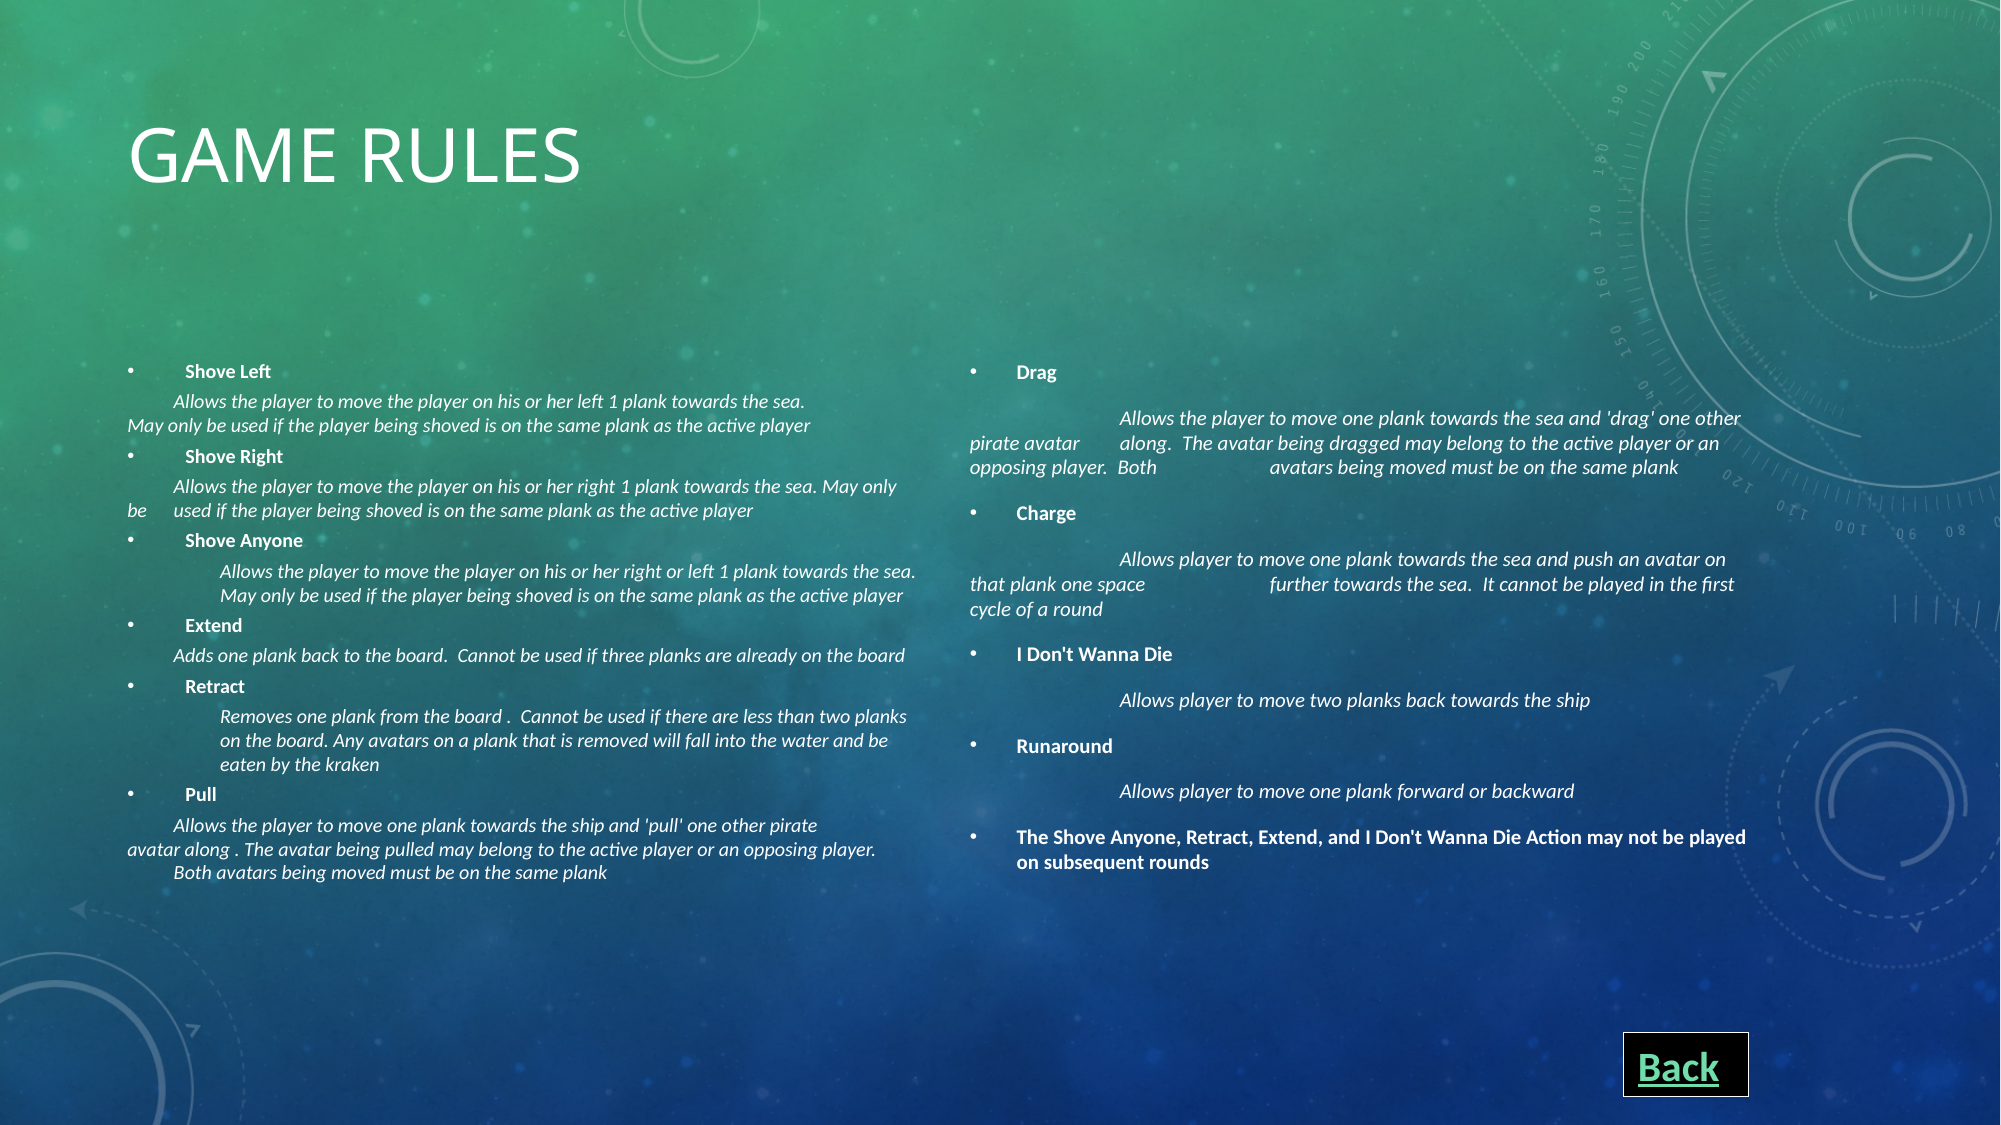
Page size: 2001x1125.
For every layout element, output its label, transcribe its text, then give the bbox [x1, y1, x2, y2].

text_box Shove Left Allows the player to move the player on his or her left 1 plank towards the sea. May only be used if the player being shoved is on the same plank as the active player Shove Right Allows the player to move the player on his or her right 1 plank towards the sea. May only be used if the player being shoved is on the same plank as the active player Shove Anyone Allows the player to move the player on his or her right or left 1 plank towards the sea. May only be used if the player being shoved is on the same plank as the active player Extend Adds one plank back to the board. Cannot be used if three planks are already on the board Retract Removes one plank from the board . Cannot be used if there are less than two planks on the board. Any avatars on a plank that is removed will fall into the water and be eaten by the kraken Pull Allows the player to move one plank towards the ship and 'pull' one other pirate avatar along . The avatar being pulled may belong to the active player or an opposing player. Both avatars being moved must be on the same plank [112, 351, 932, 950]
text_box Drag Allows the player to move one plank towards the sea and 'drag' one other pirate avatar along. The avatar being dragged may belong to the active player or an opposing player. Both avatars being moved must be on the same plank Charge Allows player to move one plank towards the sea and push an avatar on that plank one space further towards the sea. It cannot be played in the first cycle of a round I Don't Wanna Die Allows player to move two planks back towards the ship Runaround Allows player to move one plank forward or backward The Shove Anyone, Retract, Extend, and I Don't Wanna Die Action may not be played on subsequent rounds [954, 351, 1775, 950]
text_box Back [1623, 1032, 1749, 1097]
text_box Game rules [112, 99, 1775, 339]
picture [0, 0, 2001, 1125]
